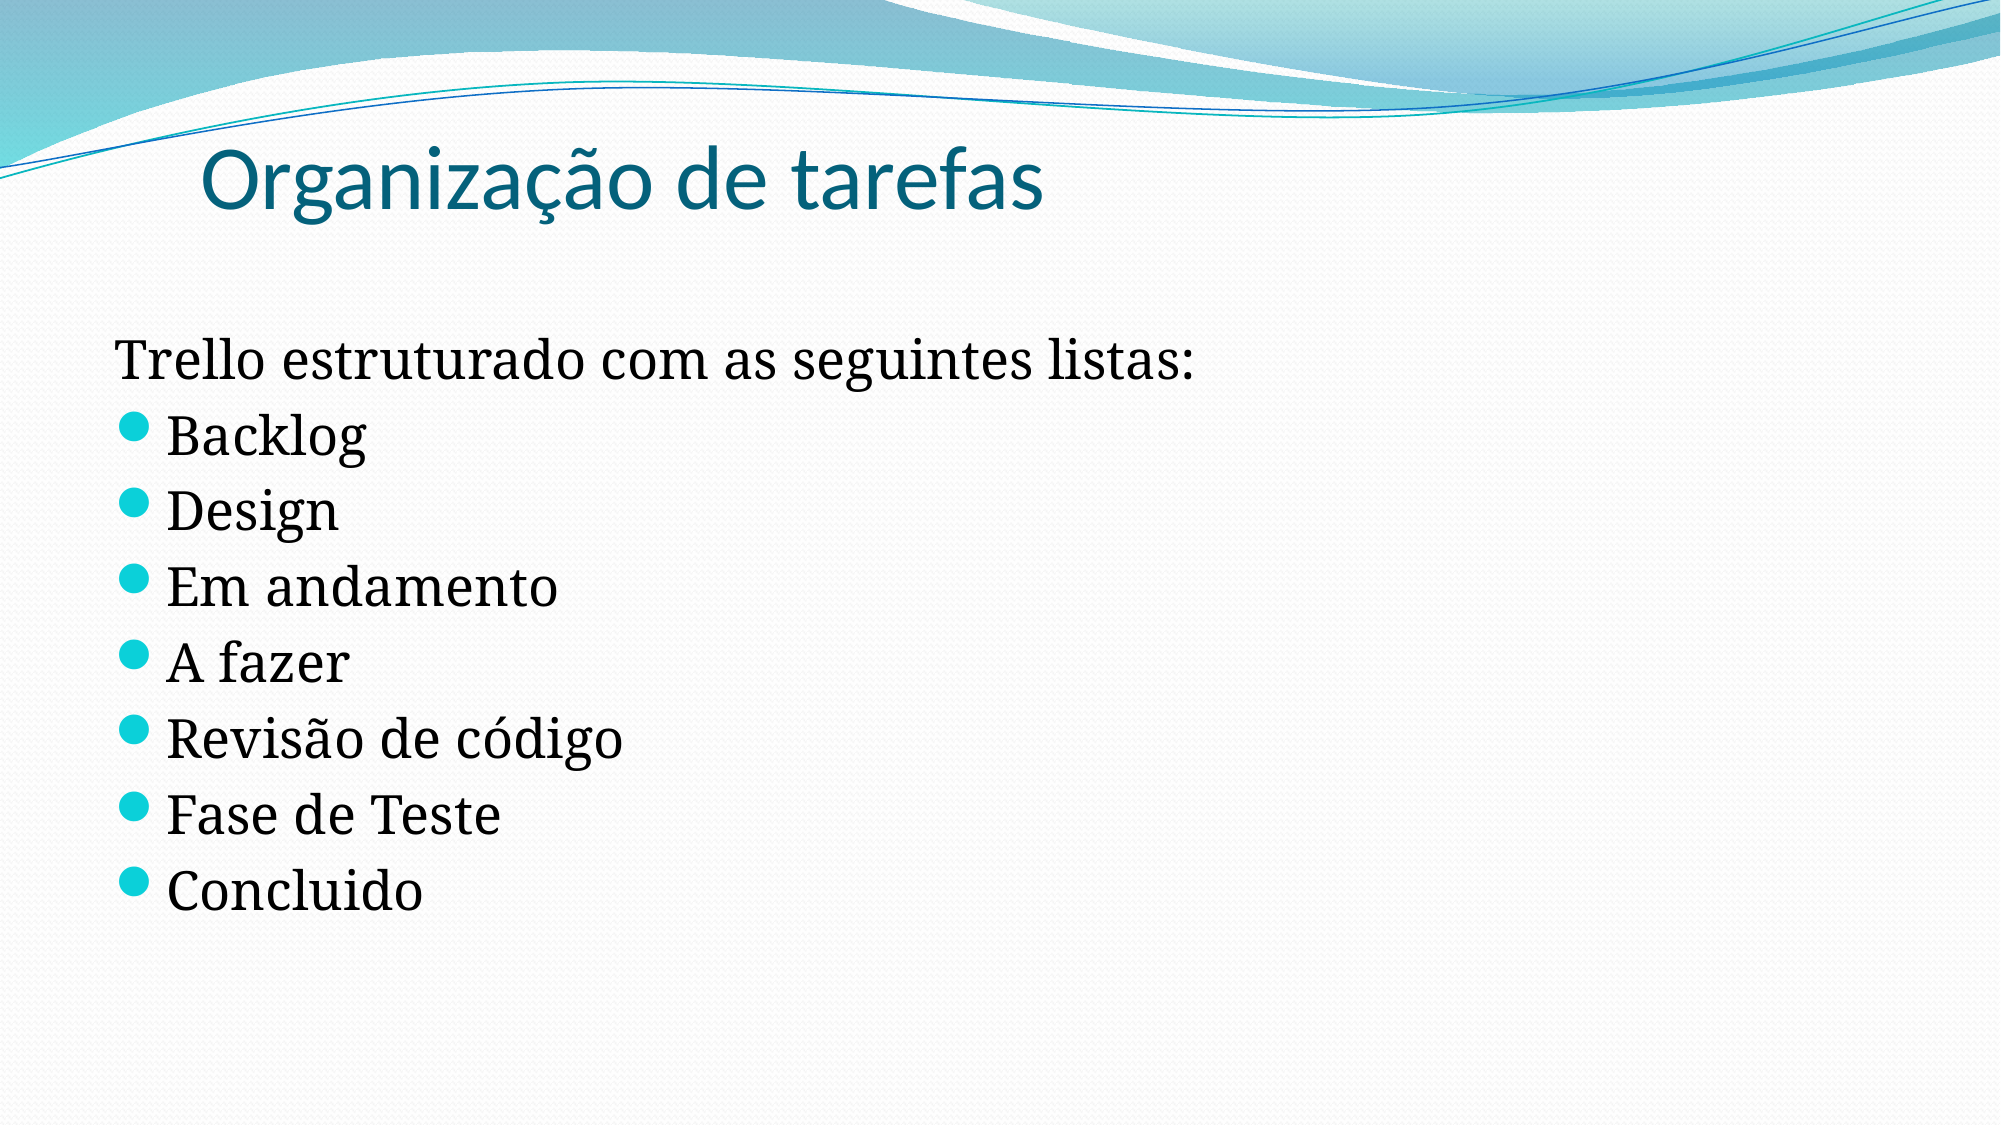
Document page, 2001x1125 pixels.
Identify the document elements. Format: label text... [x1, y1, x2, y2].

list Trello estruturado com as seguintes listas: Backlog Design Em andamento A fazer Revisão de código Fase de Teste Concluido [99, 317, 1900, 1038]
title Organização de tarefas [200, 150, 2000, 338]
